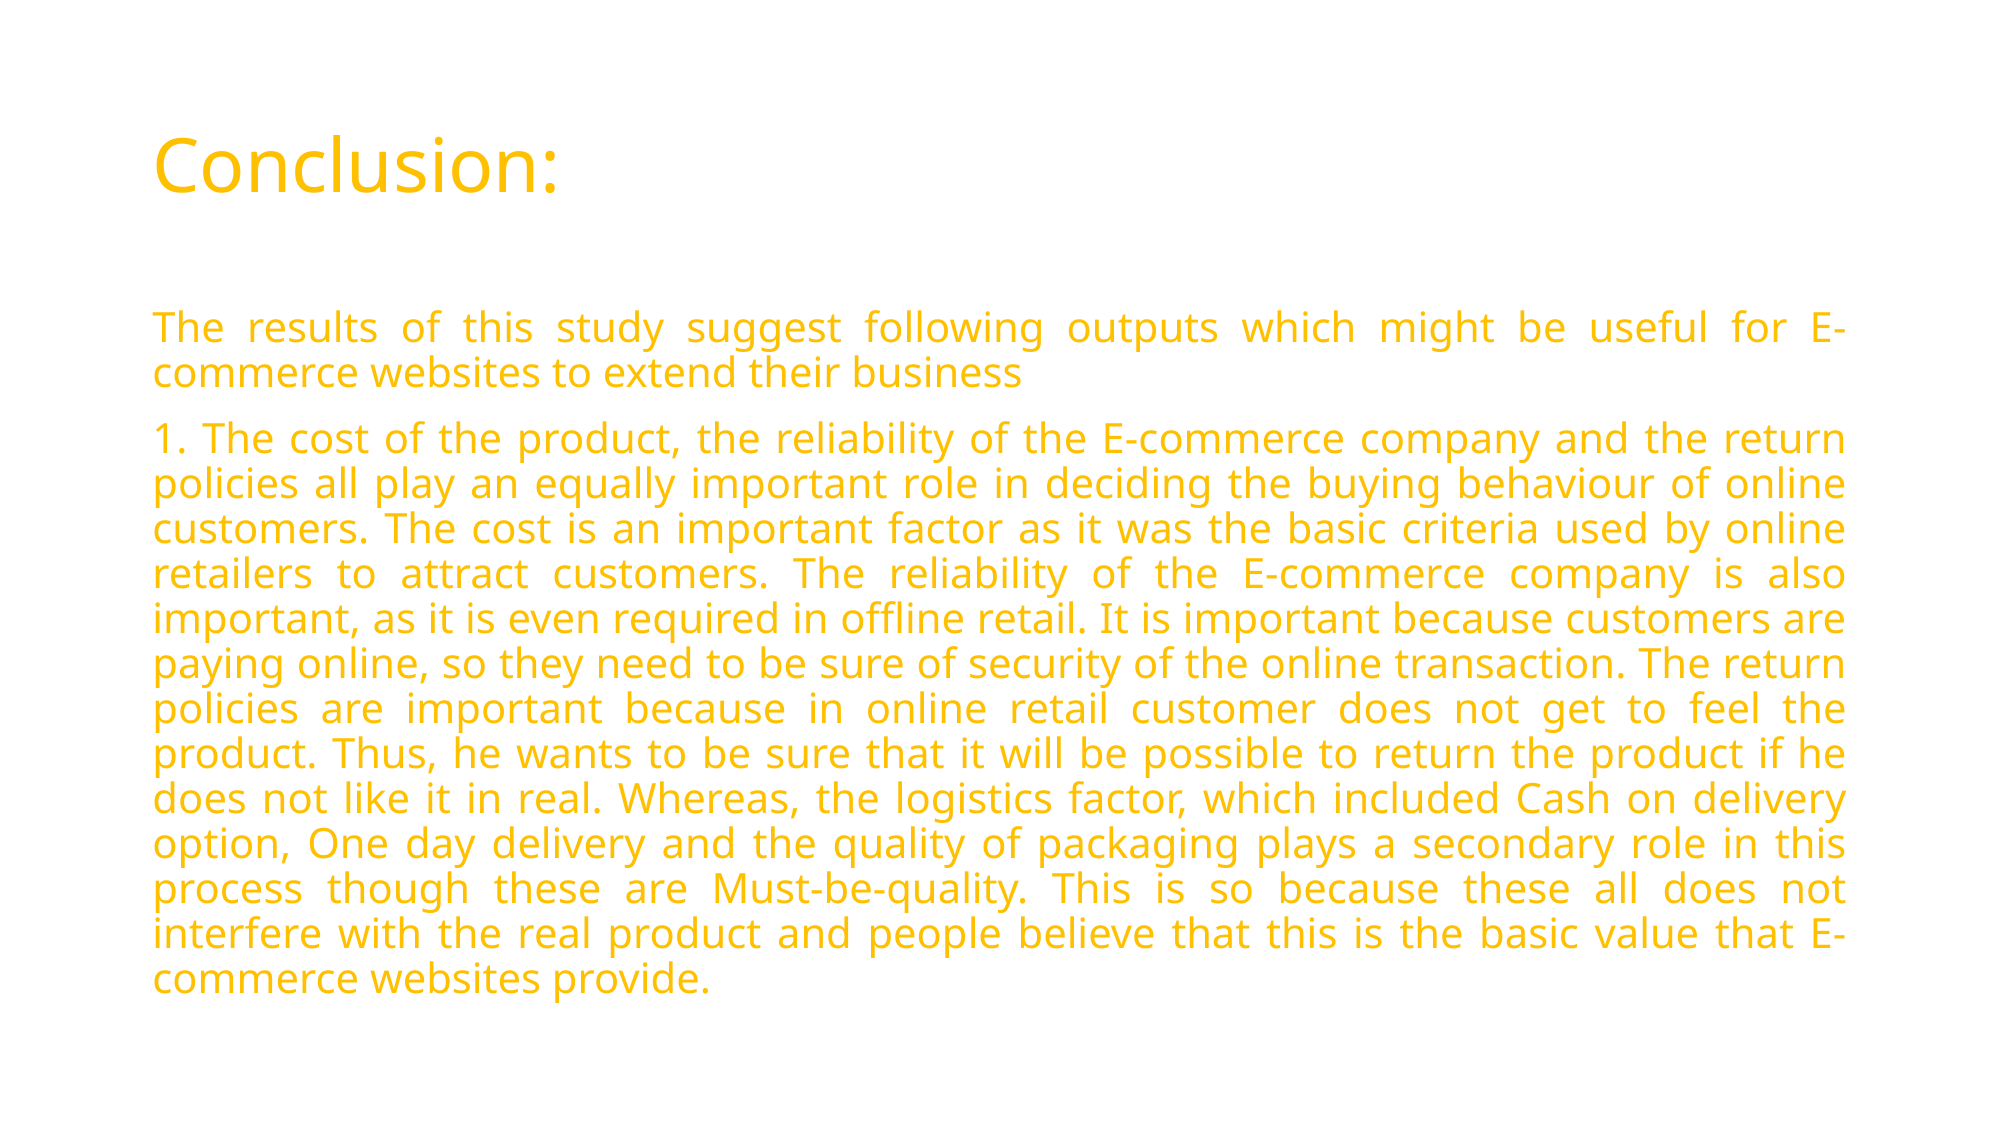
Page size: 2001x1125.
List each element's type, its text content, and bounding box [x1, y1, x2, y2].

list The results of this study suggest following outputs which might be useful for E-commerce websites to extend their business 1. The cost of the product, the reliability of the E-commerce company and the return policies all play an equally important role in deciding the buying behaviour of online customers. The cost is an important factor as it was the basic criteria used by online retailers to attract customers. The reliability of the E-commerce company is also important, as it is even required in offline retail. It is important because customers are paying online, so they need to be sure of security of the online transaction. The return policies are important because in online retail customer does not get to feel the product. Thus, he wants to be sure that it will be possible to return the product if he does not like it in real. Whereas, the logistics factor, which included Cash on delivery option, One day delivery and the quality of packaging plays a secondary role in this process though these are Must-be-quality. This is so because these all does not interfere with the real product and people believe that this is the basic value that E-commerce websites provide. [137, 299, 1863, 1014]
title Conclusion: [137, 59, 1863, 278]
